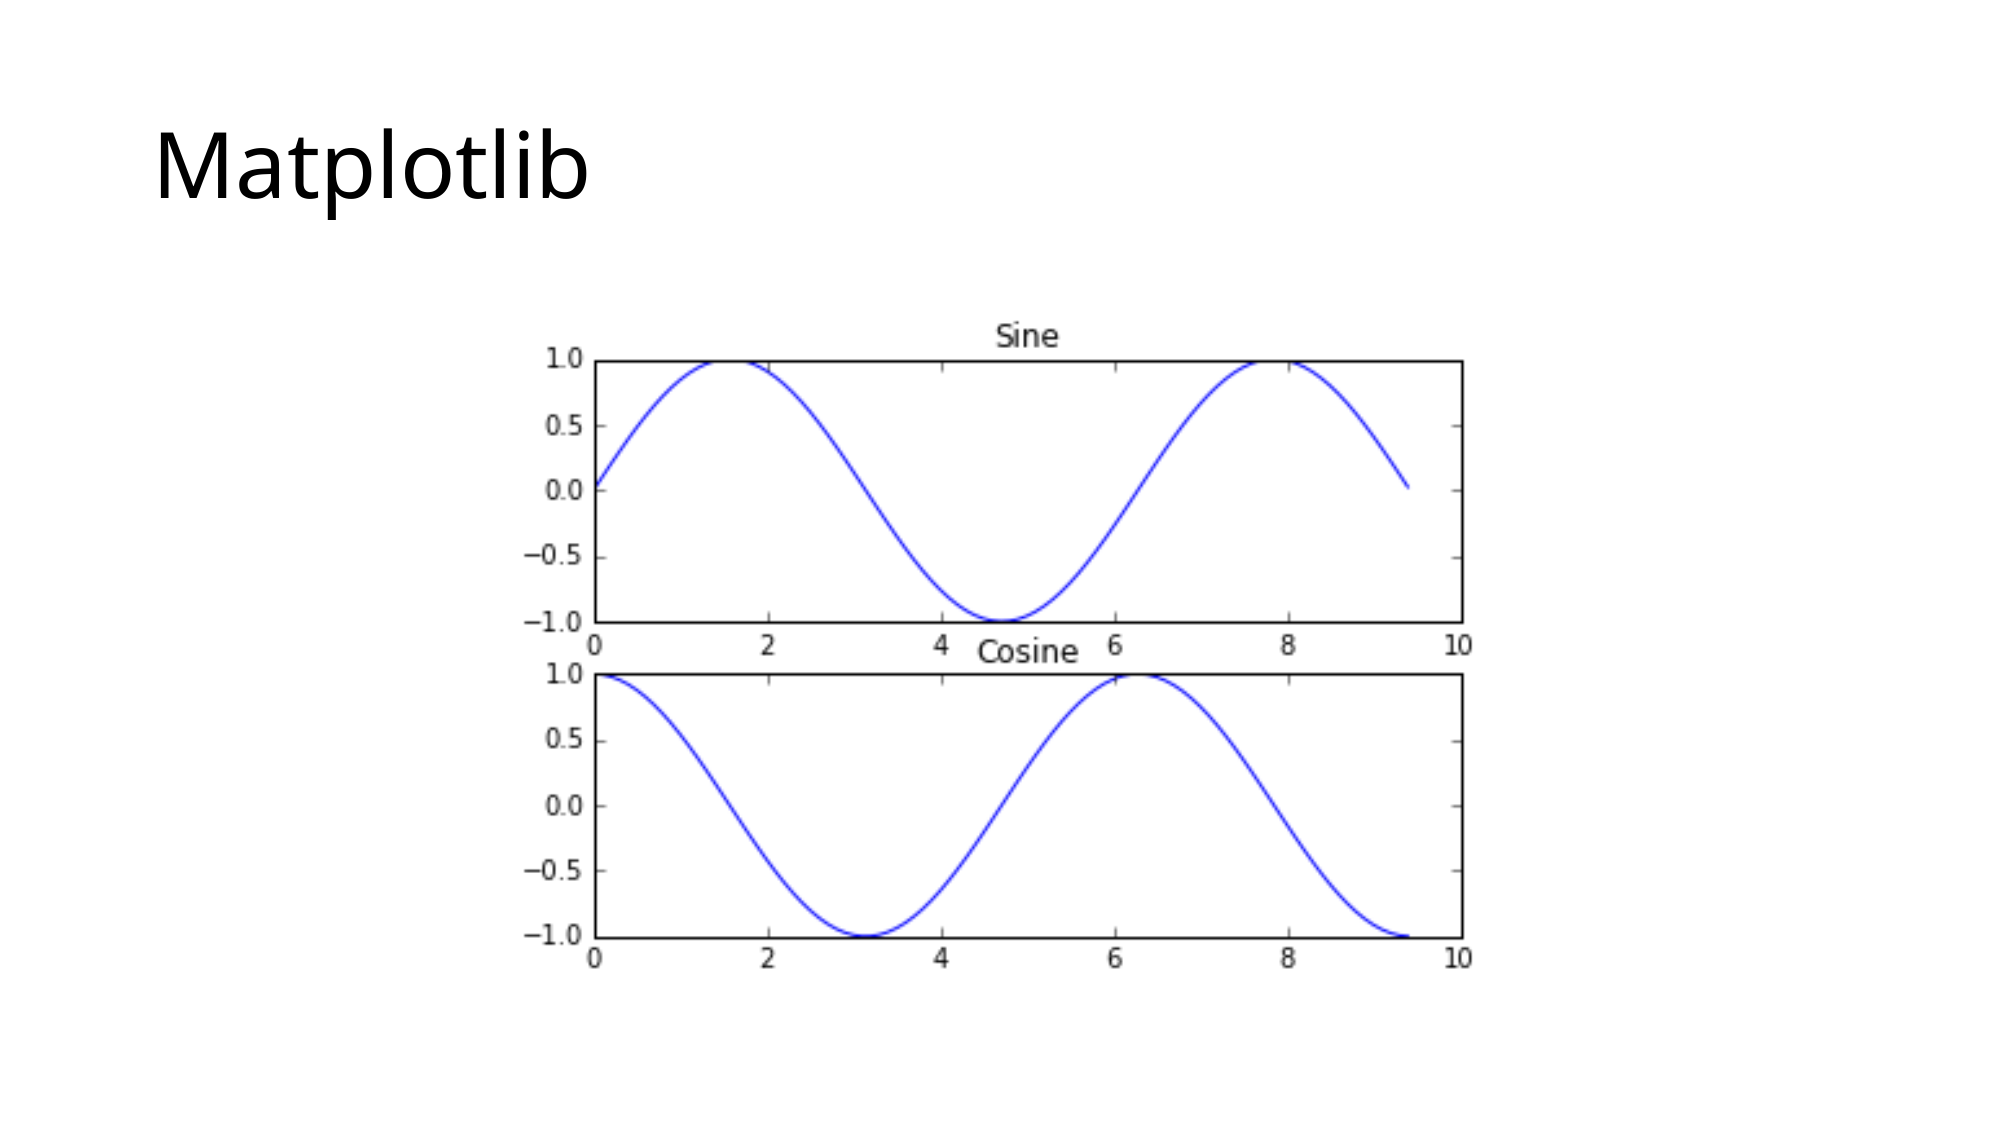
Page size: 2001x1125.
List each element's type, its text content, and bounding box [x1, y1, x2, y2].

picture [507, 304, 1493, 992]
title Matplotlib [137, 59, 1863, 278]
